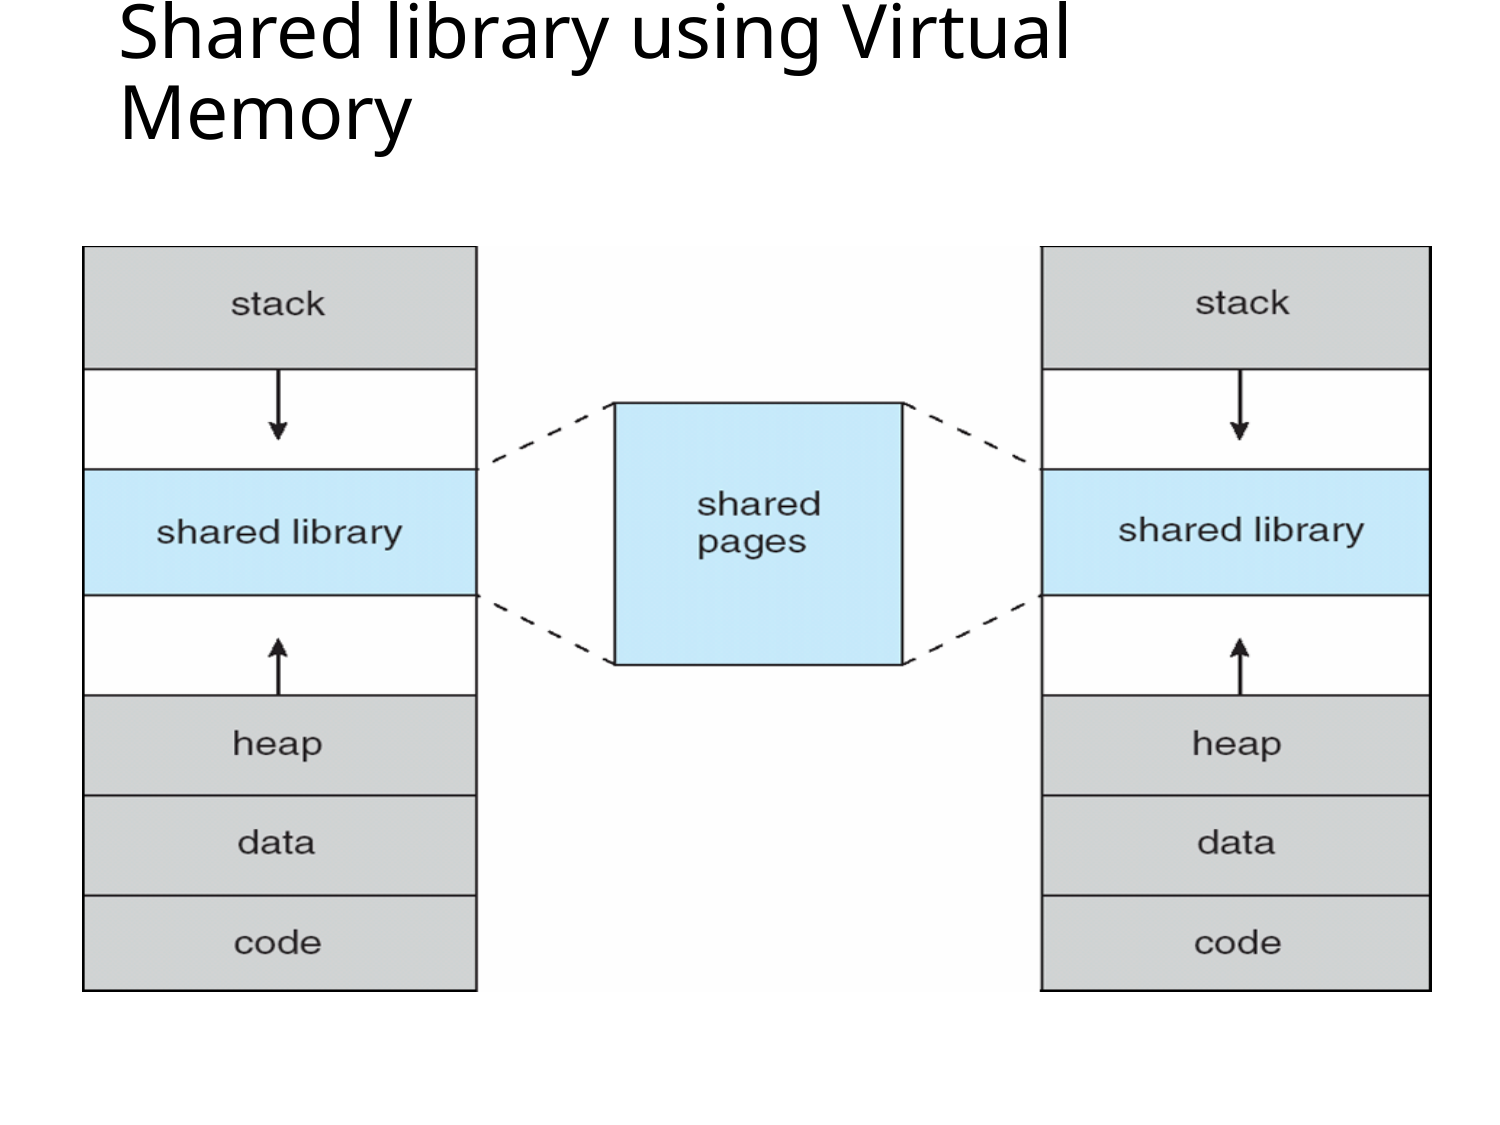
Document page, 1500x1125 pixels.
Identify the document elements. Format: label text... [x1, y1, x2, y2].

picture [82, 246, 1432, 992]
title Shared library using Virtual Memory [103, 17, 1397, 132]
